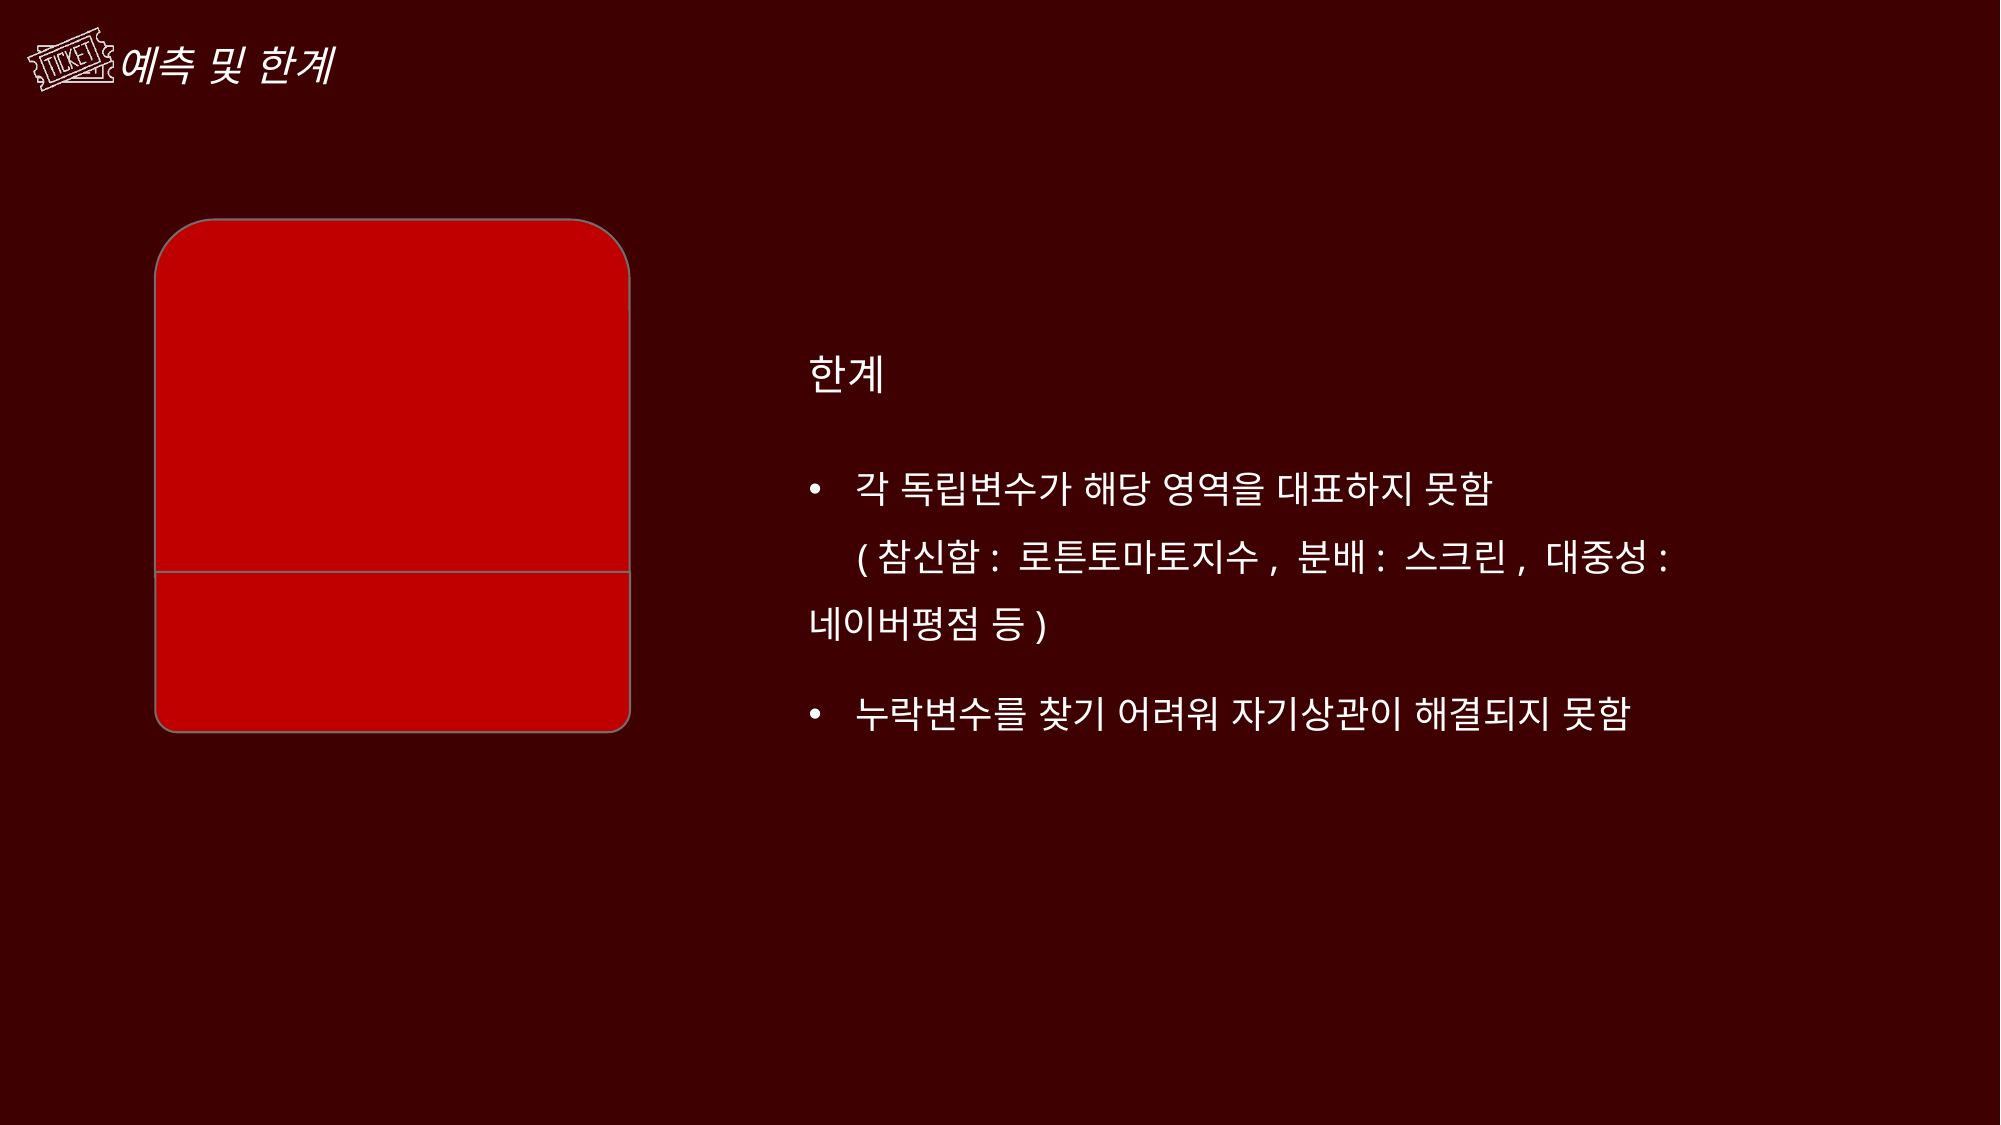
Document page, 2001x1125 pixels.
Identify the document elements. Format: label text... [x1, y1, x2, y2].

text_box [153, 218, 631, 578]
text_box 예측 및 한계 [114, 32, 914, 98]
text_box 한계 각 독립변수가 해당 영역을 대표하지 못함 (참신함: 로튼토마토지수, 분배: 스크린, 대중성: 네이버평점 등) 누락변수를 찾기 어려워 자기상관이 해결되지 못함 [793, 341, 1810, 744]
text_box [154, 570, 632, 734]
picture [27, 15, 114, 103]
